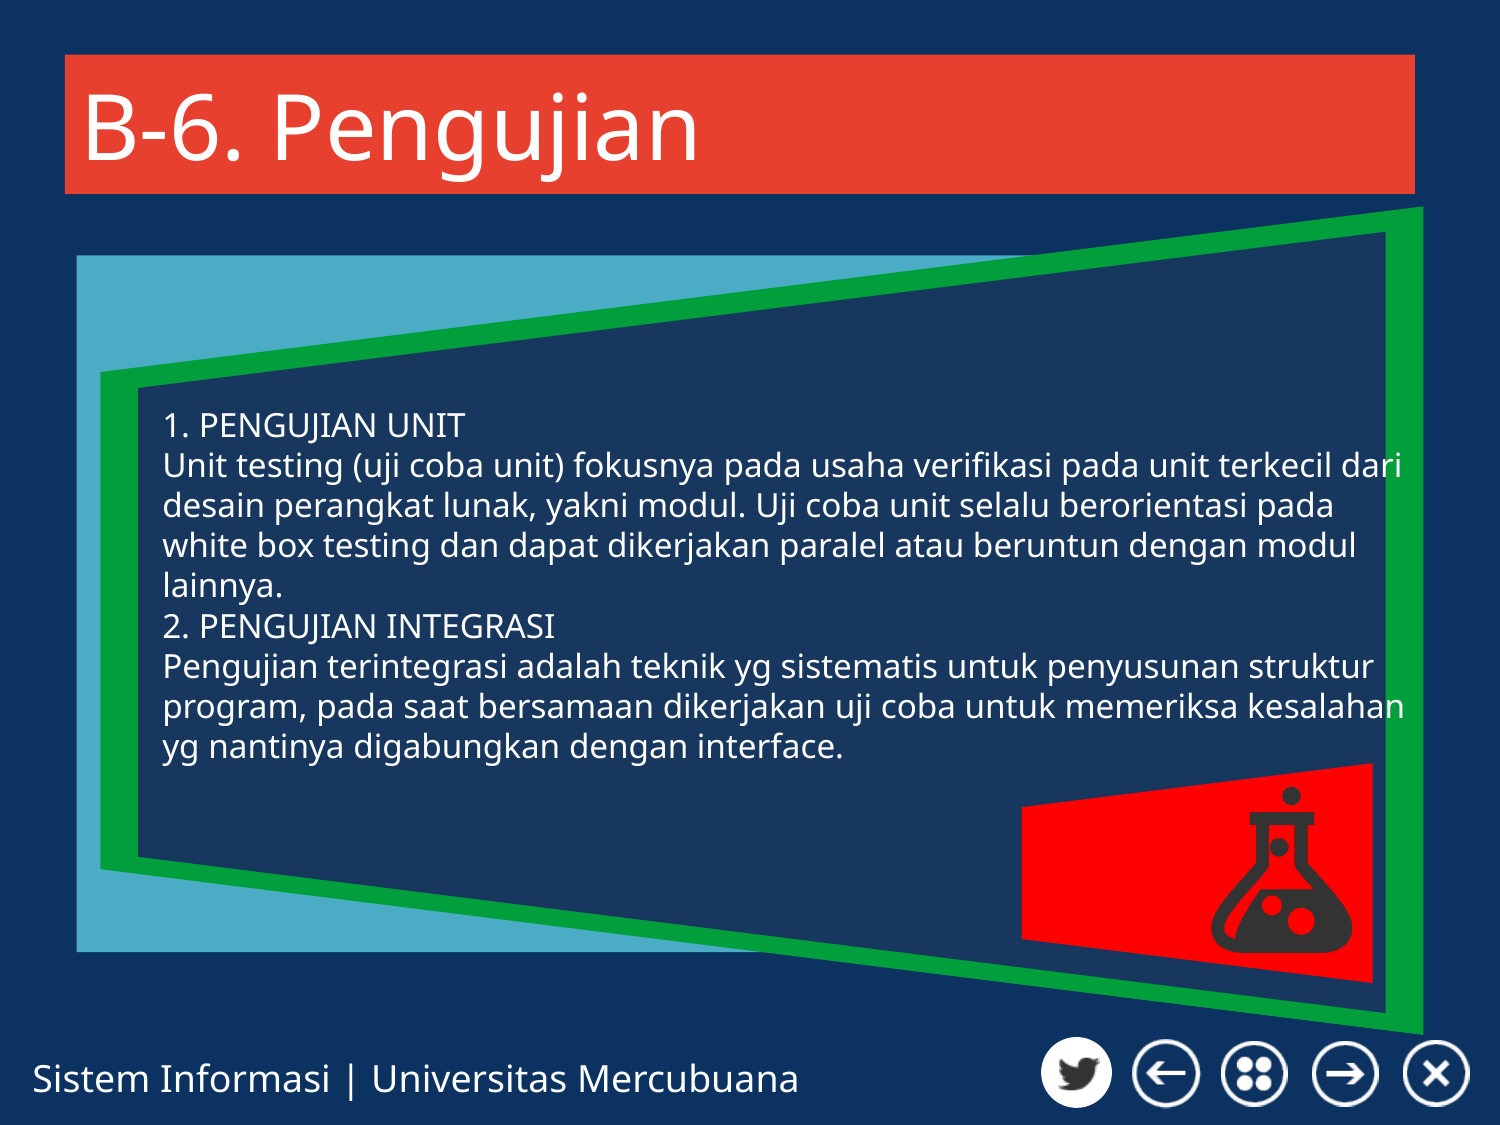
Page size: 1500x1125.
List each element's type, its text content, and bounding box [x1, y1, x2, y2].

text_box [135, 229, 1388, 1016]
picture [1132, 1039, 1202, 1109]
title B-6. Pengujian [64, 54, 1415, 194]
picture [1058, 1053, 1100, 1094]
picture [1312, 1041, 1379, 1107]
text_box [75, 253, 1025, 954]
picture [1221, 1041, 1288, 1107]
text_box [1019, 761, 1375, 986]
text_box 2. PENGUJIAN INTEGRASI Pengujian terintegrasi adalah teknik yg sistematis untuk penyusunan struktur program, pada saat bersamaan dikerjakan uji coba untuk memeriksa kesalahan yg nantinya digabungkan dengan interface. [147, 597, 1424, 773]
picture [1403, 1040, 1470, 1107]
text_box [98, 204, 1426, 1038]
picture [1198, 786, 1365, 953]
text_box 1. PENGUJIAN UNIT Unit testing (uji coba unit) fokusnya pada usaha verifikasi pada unit terkecil dari desain perangkat lunak, yakni modul. Uji coba unit selalu berorientasi pada white box testing dan dapat dikerjakan paralel atau beruntun dengan modul lainnya. [147, 397, 1424, 597]
